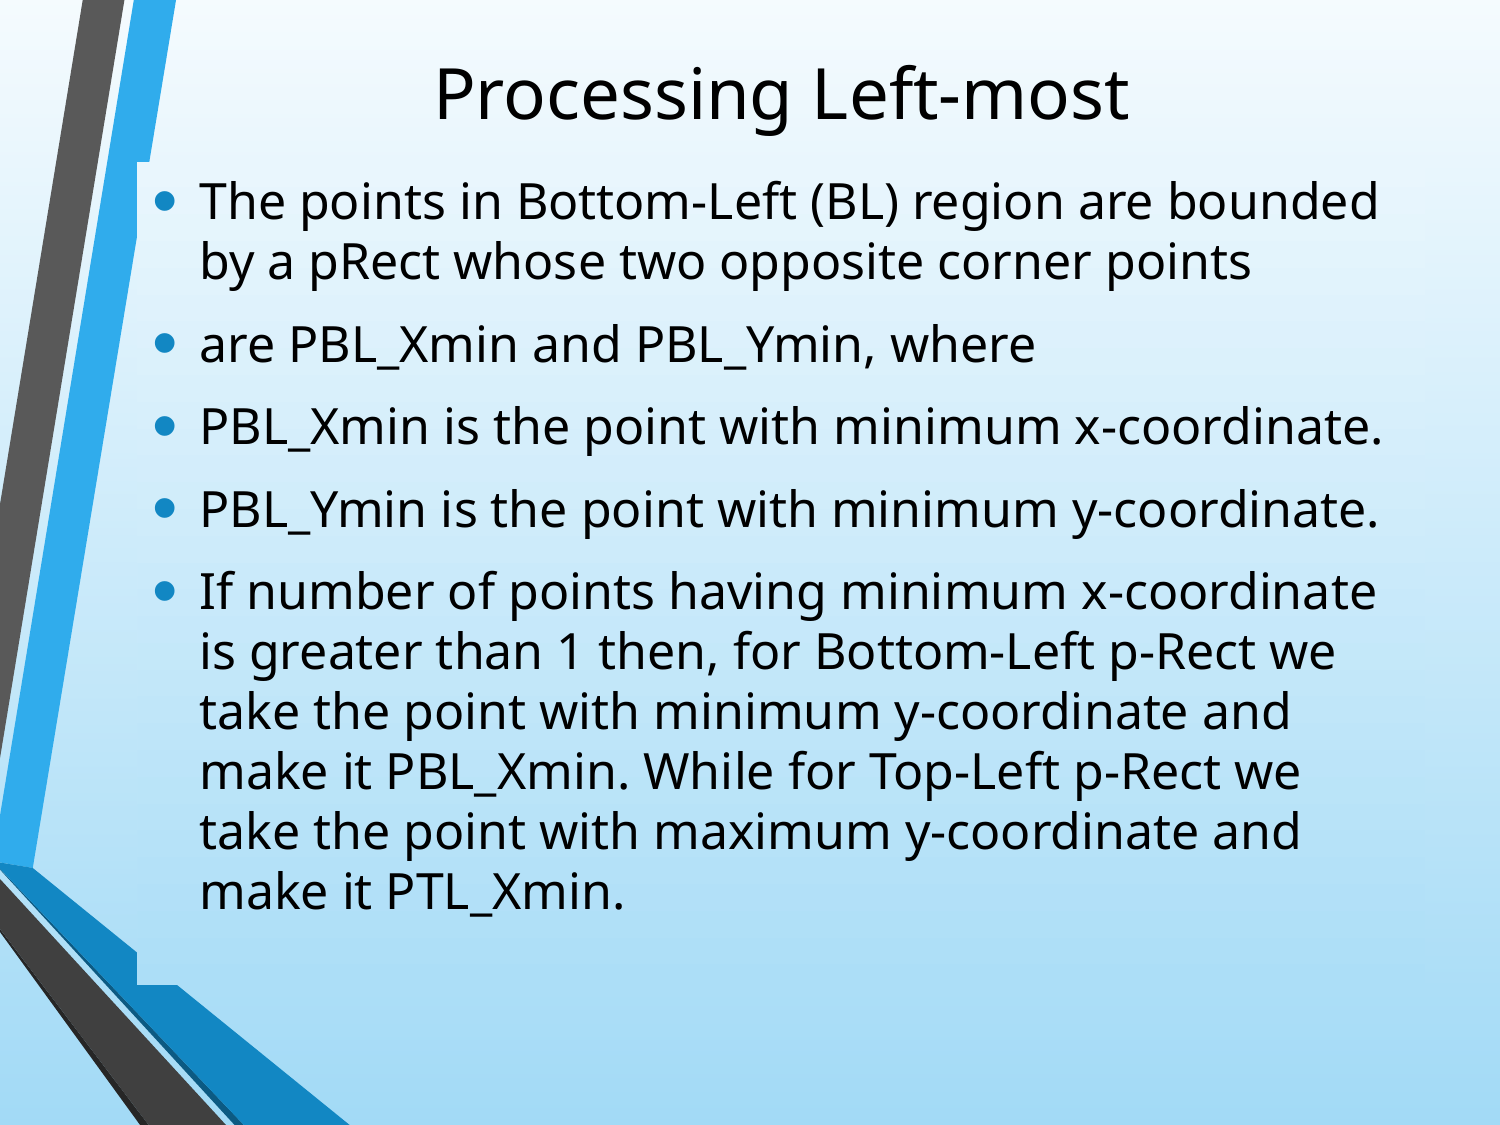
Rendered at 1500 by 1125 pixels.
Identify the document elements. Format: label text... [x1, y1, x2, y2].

title Processing Left-most [138, 40, 1426, 141]
list The points in Bottom-Left (BL) region are bounded by a pRect whose two opposite corner points are PBL_Xmin and PBL_Ymin, where PBL_Xmin is the point with minimum x-coordinate. PBL_Ymin is the point with minimum y-coordinate. If number of points having minimum x-coordinate is greater than 1 then, for Bottom-Left p-Rect we take the point with minimum y-coordinate and make it PBL_Xmin. While for Top-Left p-Rect we take the point with maximum y-coordinate and make it PTL_Xmin. [137, 162, 1425, 985]
